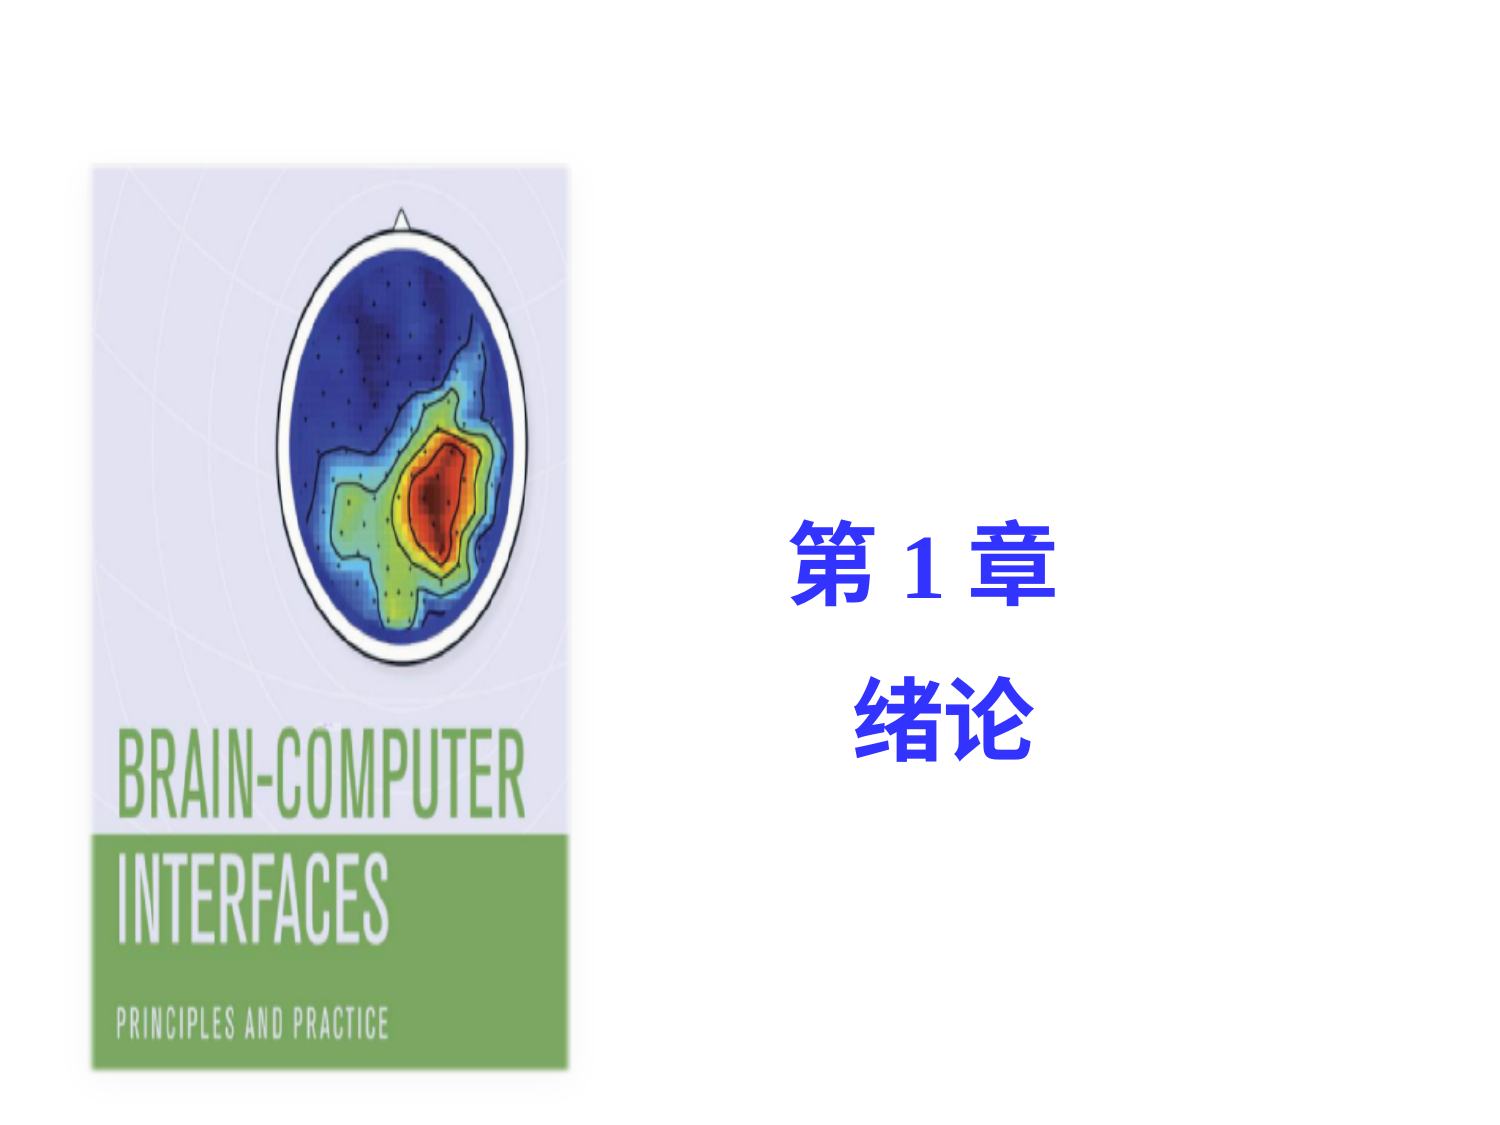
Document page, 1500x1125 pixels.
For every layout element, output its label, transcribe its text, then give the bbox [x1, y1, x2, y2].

text_box 第1章 绪论 [662, 499, 1225, 781]
picture [87, 162, 573, 1076]
